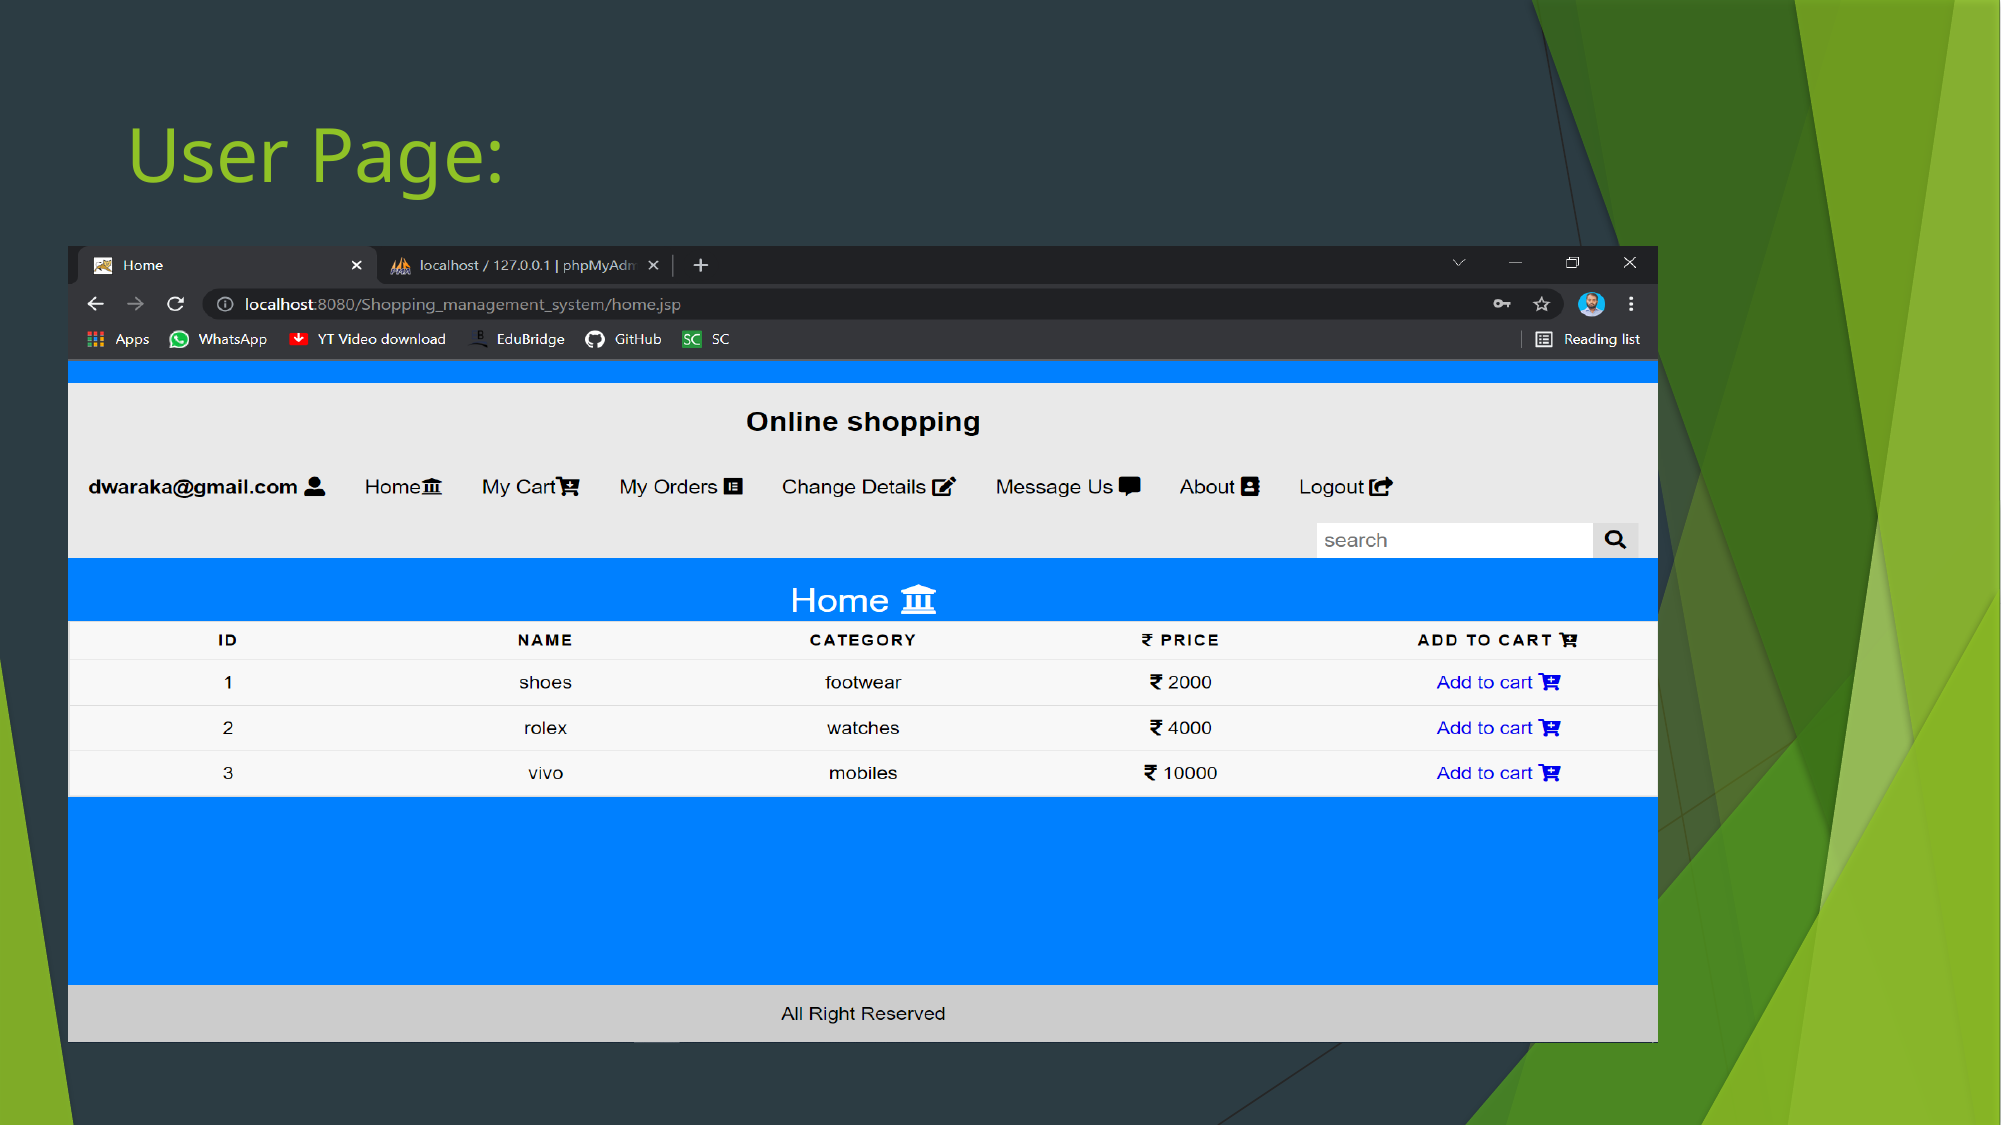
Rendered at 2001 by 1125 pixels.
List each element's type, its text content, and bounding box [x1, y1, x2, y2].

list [67, 245, 1658, 1044]
title User Page: [111, 99, 1522, 244]
